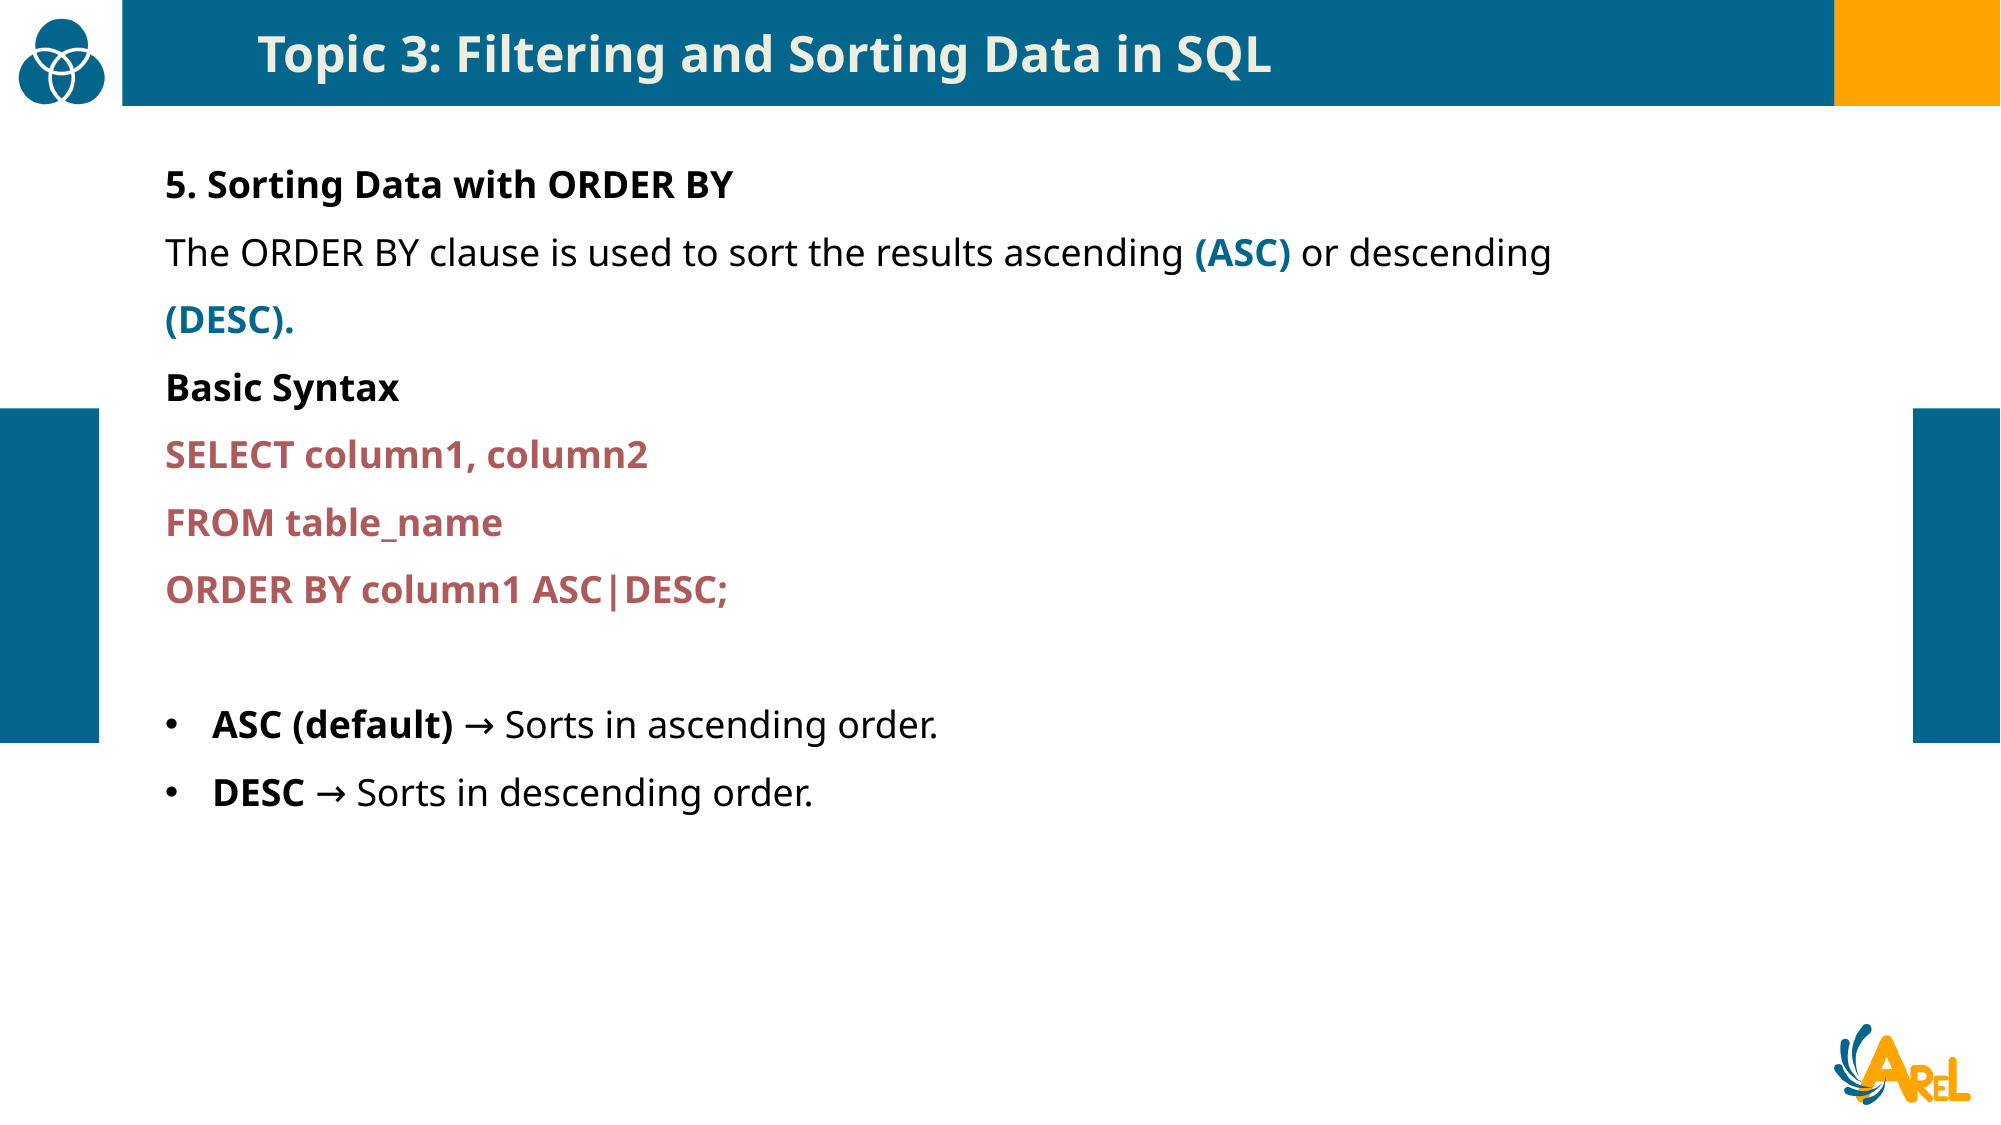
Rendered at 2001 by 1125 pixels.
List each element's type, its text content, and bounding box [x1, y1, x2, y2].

text_box Topic 3: Filtering and Sorting Data in SQL [243, 15, 1600, 91]
text_box [0, 407, 100, 744]
text_box [1912, 407, 2000, 744]
picture [0, 0, 123, 123]
picture [1834, 1024, 1971, 1105]
text_box 5. Sorting Data with ORDER BY The ORDER BY clause is used to sort the results ascending (ASC) or descending (DESC). Basic Syntax SELECT column1, column2 FROM table_name ORDER BY column1 ASC|DESC; ASC (default) → Sorts in ascending order. DESC → Sorts in descending order. [150, 131, 1693, 822]
